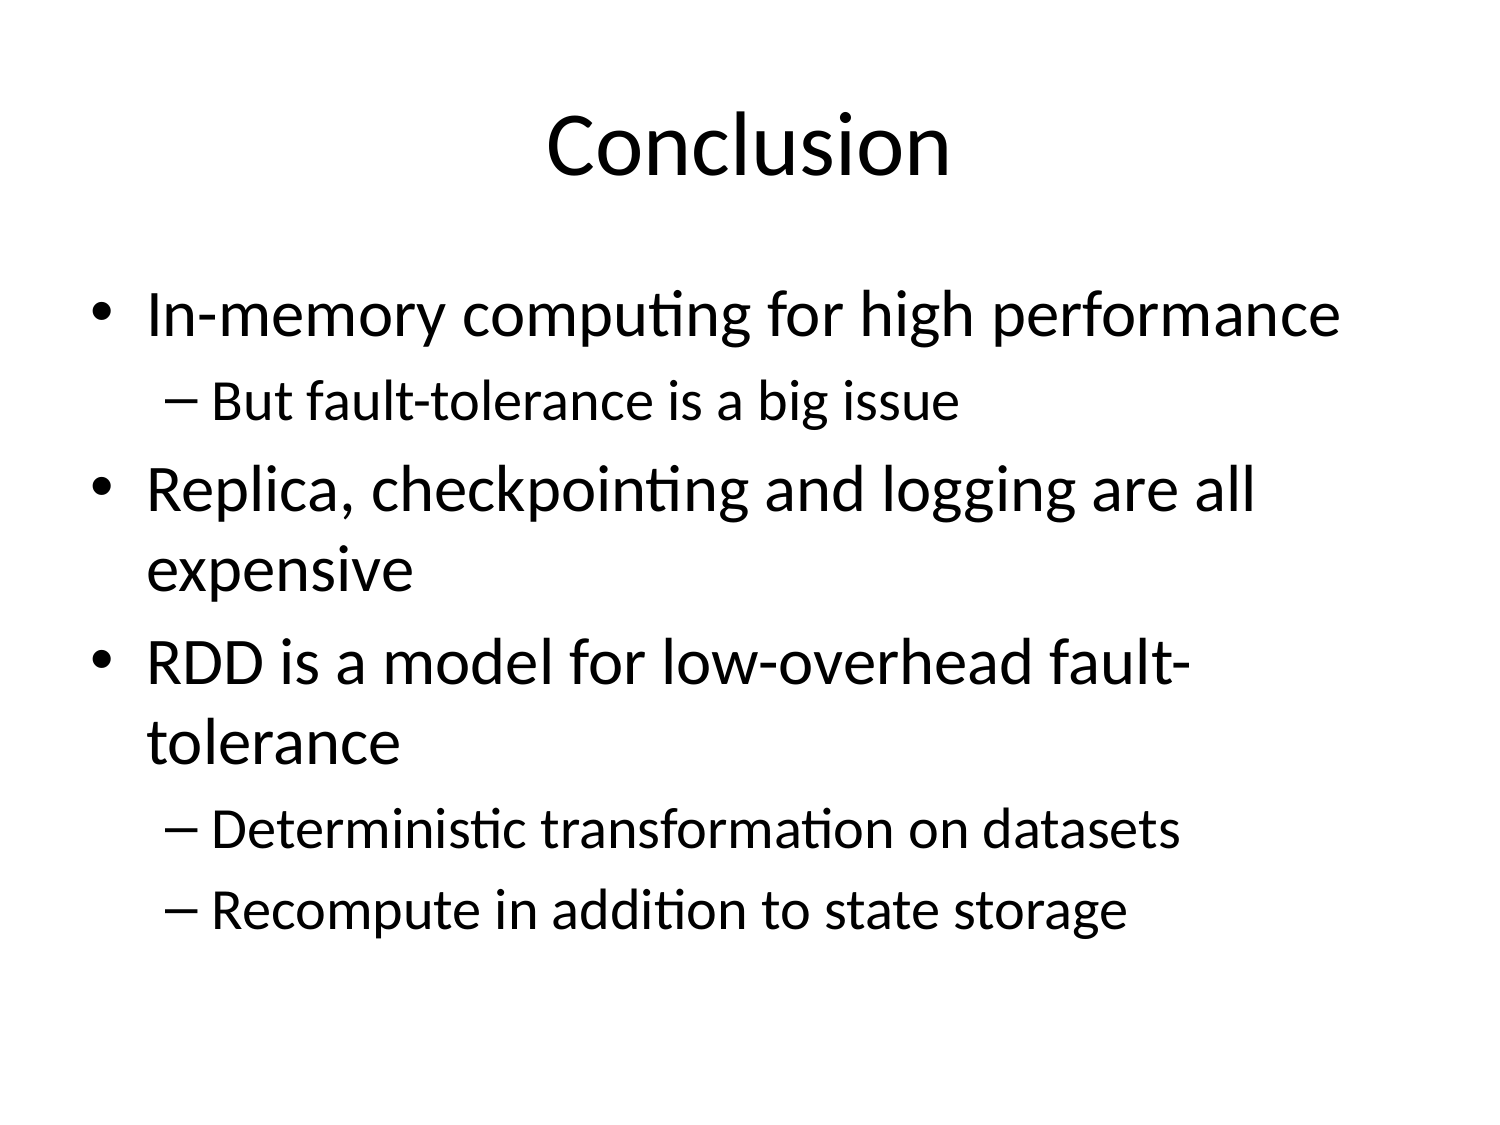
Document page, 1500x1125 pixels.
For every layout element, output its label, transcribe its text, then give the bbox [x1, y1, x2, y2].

title Conclusion [75, 45, 1425, 233]
list In-memory computing for high performance But fault-tolerance is a big issue Replica, checkpointing and logging are all expensive RDD is a model for low-overhead fault-tolerance Deterministic transformation on datasets Recompute in addition to state storage [75, 262, 1425, 1005]
